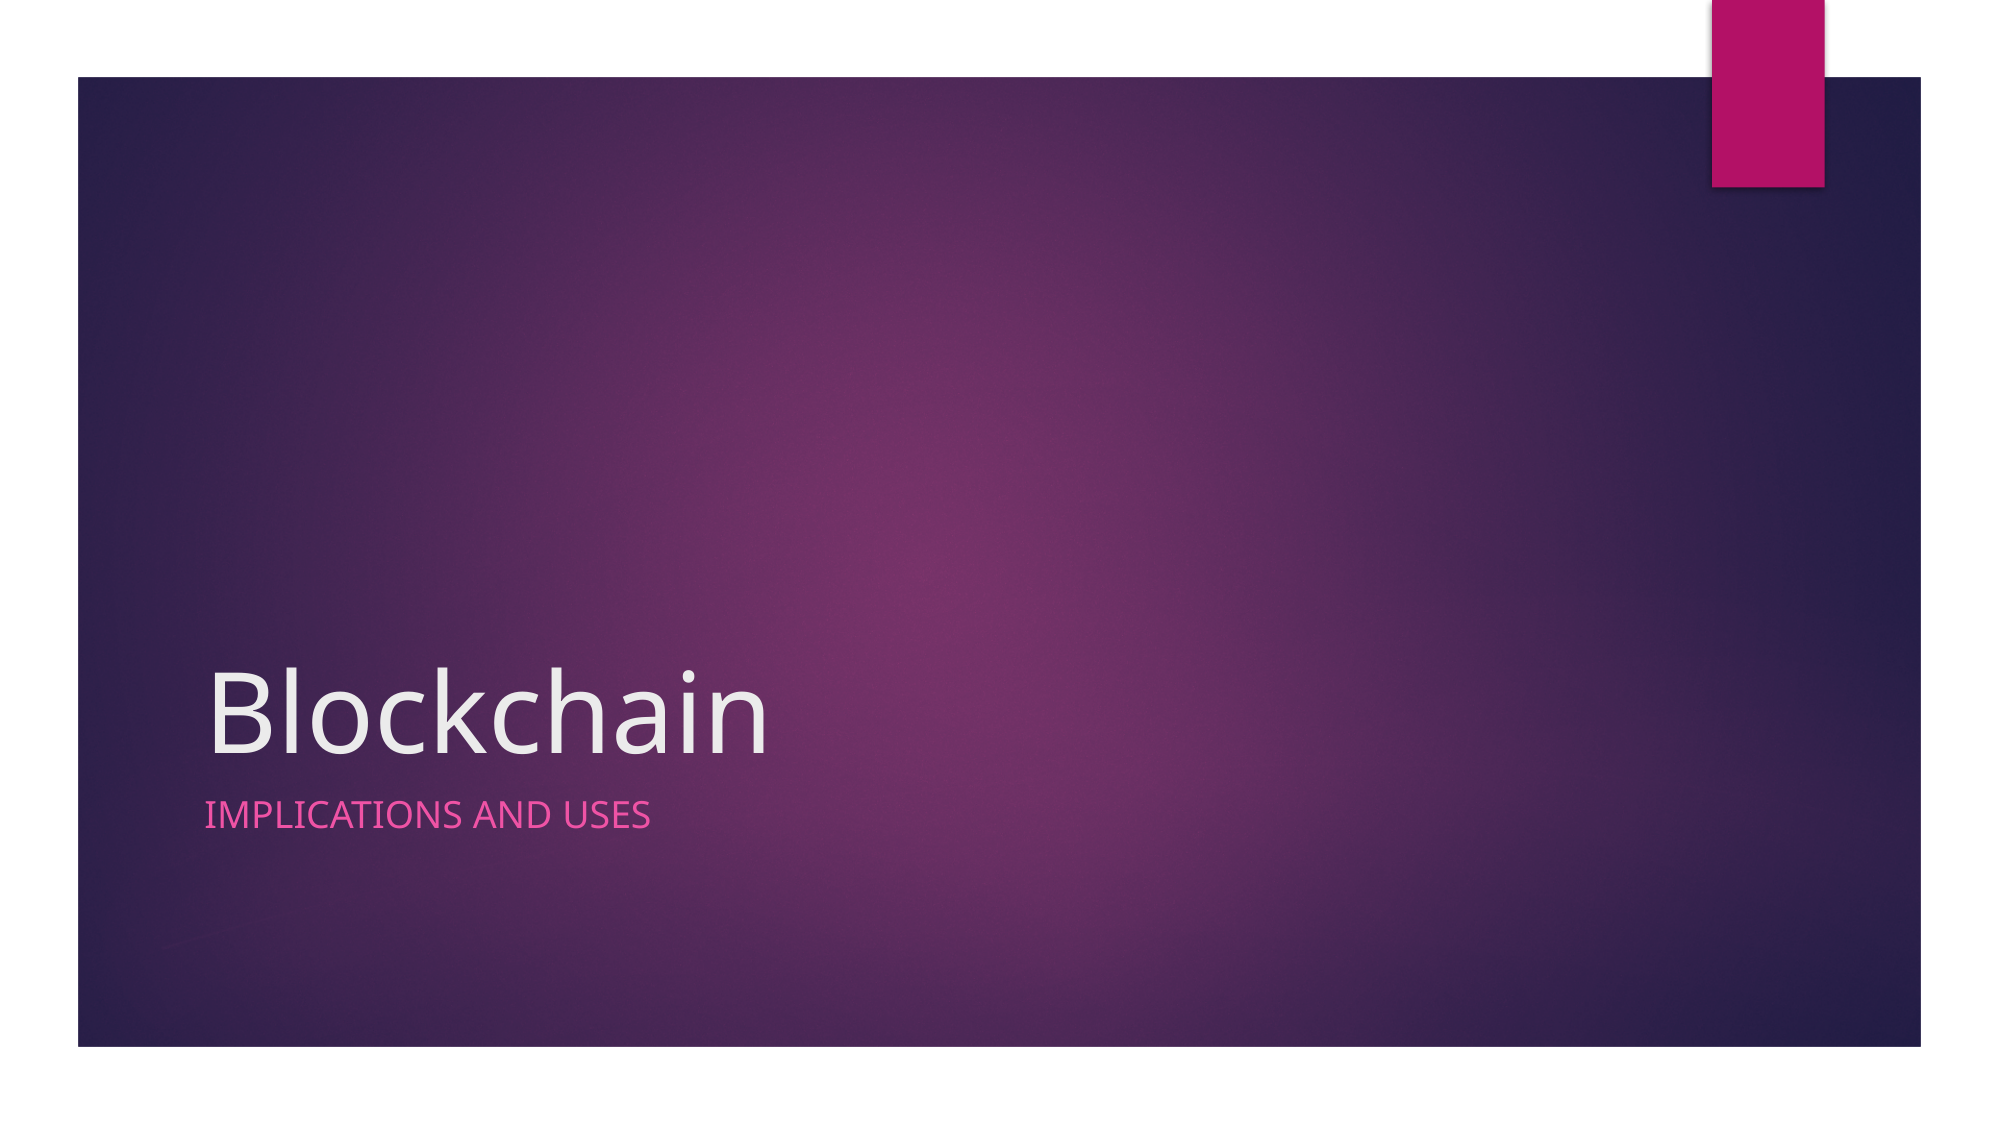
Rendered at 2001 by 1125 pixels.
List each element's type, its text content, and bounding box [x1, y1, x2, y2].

title Blockchain [189, 344, 1638, 783]
subtitle Implications and Uses [189, 783, 1638, 925]
